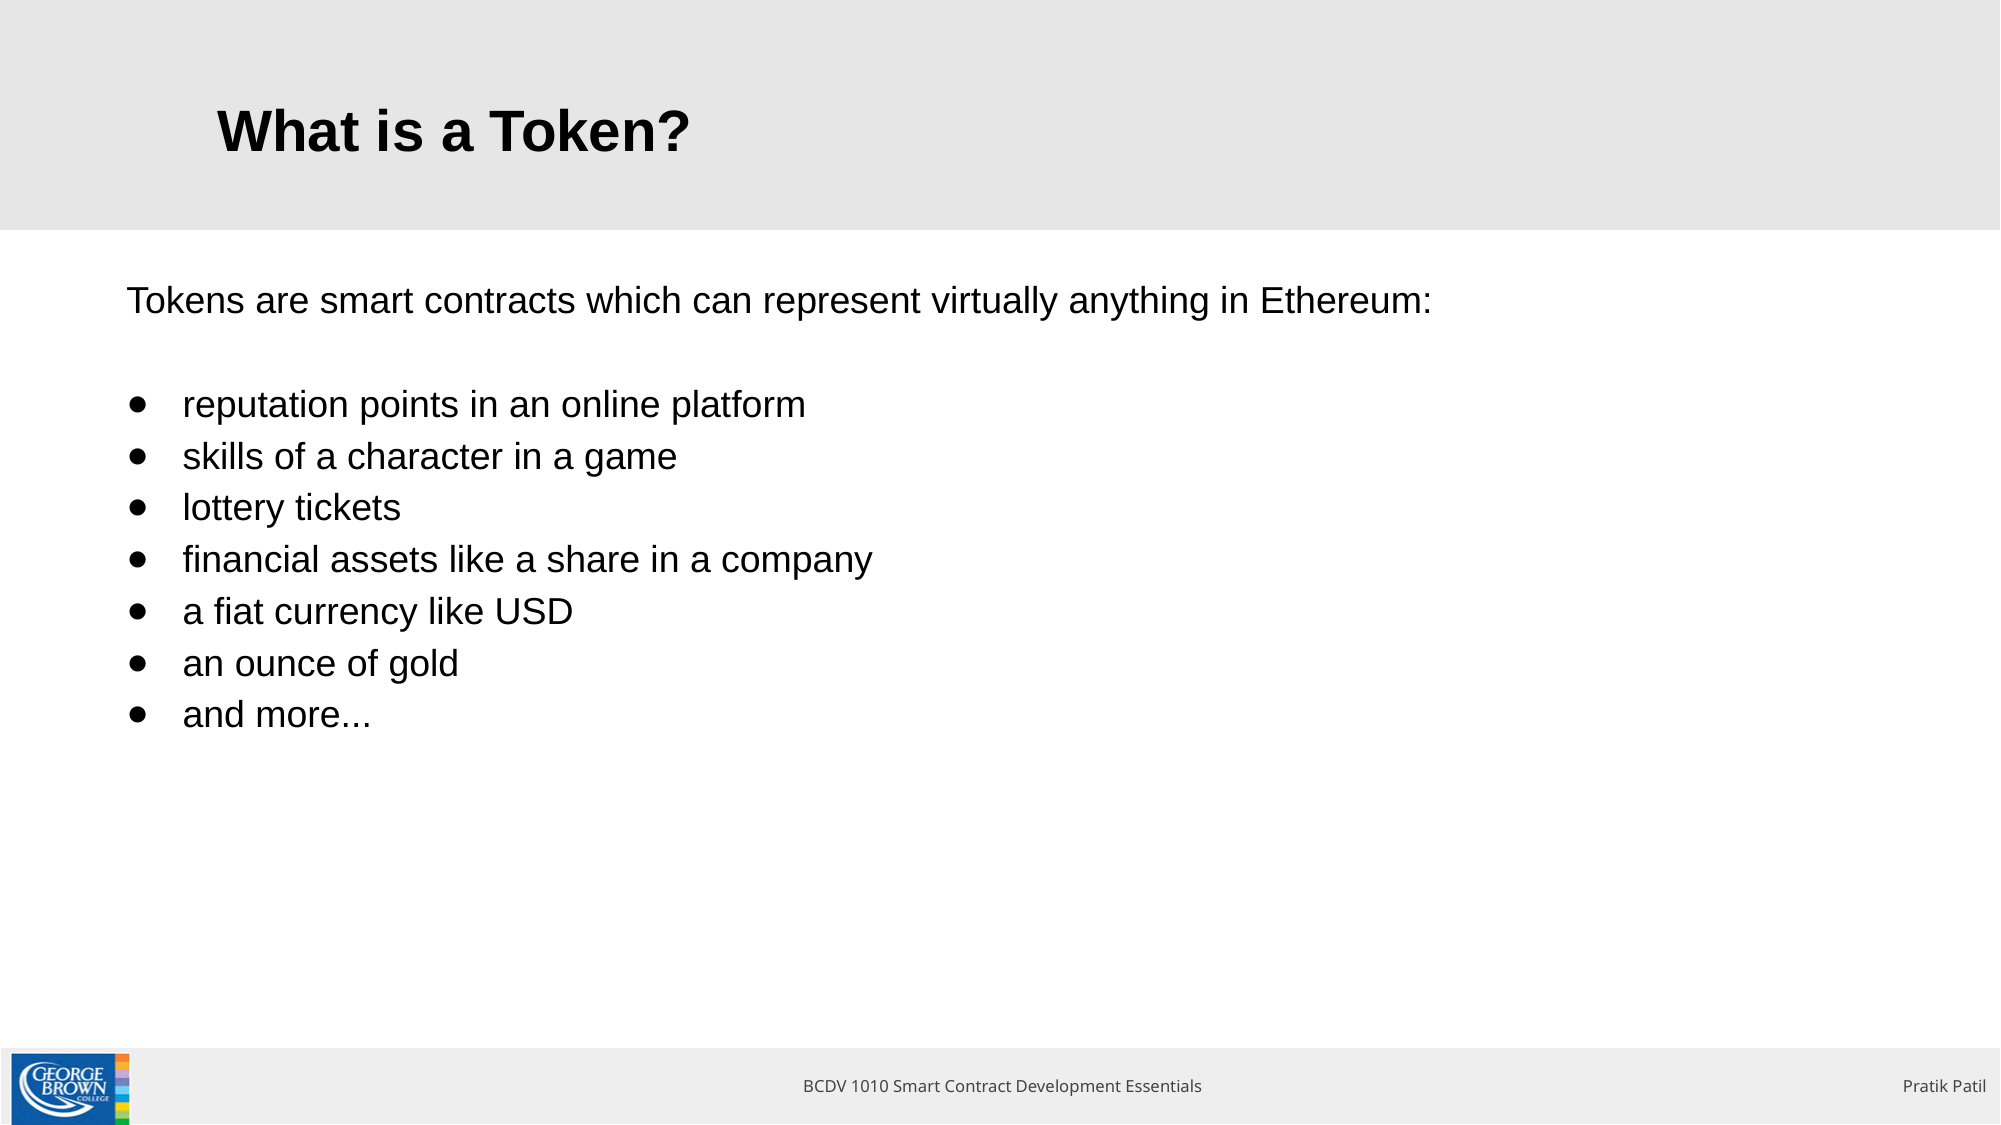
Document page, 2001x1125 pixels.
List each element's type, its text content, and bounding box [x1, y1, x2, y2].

table_header BCDV 1010 Smart Contract Development Essentials [503, 1050, 1503, 1123]
picture [0, 0, 2000, 230]
text_box Tokens are smart contracts which can represent virtually anything in Ethereum: reputation points in an online platform skills of a character in a game lottery tickets financial assets like a share in a company a fiat currency like USD an ounce of gold and more... [111, 262, 1889, 743]
picture [10, 1052, 131, 1125]
table_header Pratik Patil [1504, 1050, 2000, 1123]
table_header [3, 1050, 502, 1123]
